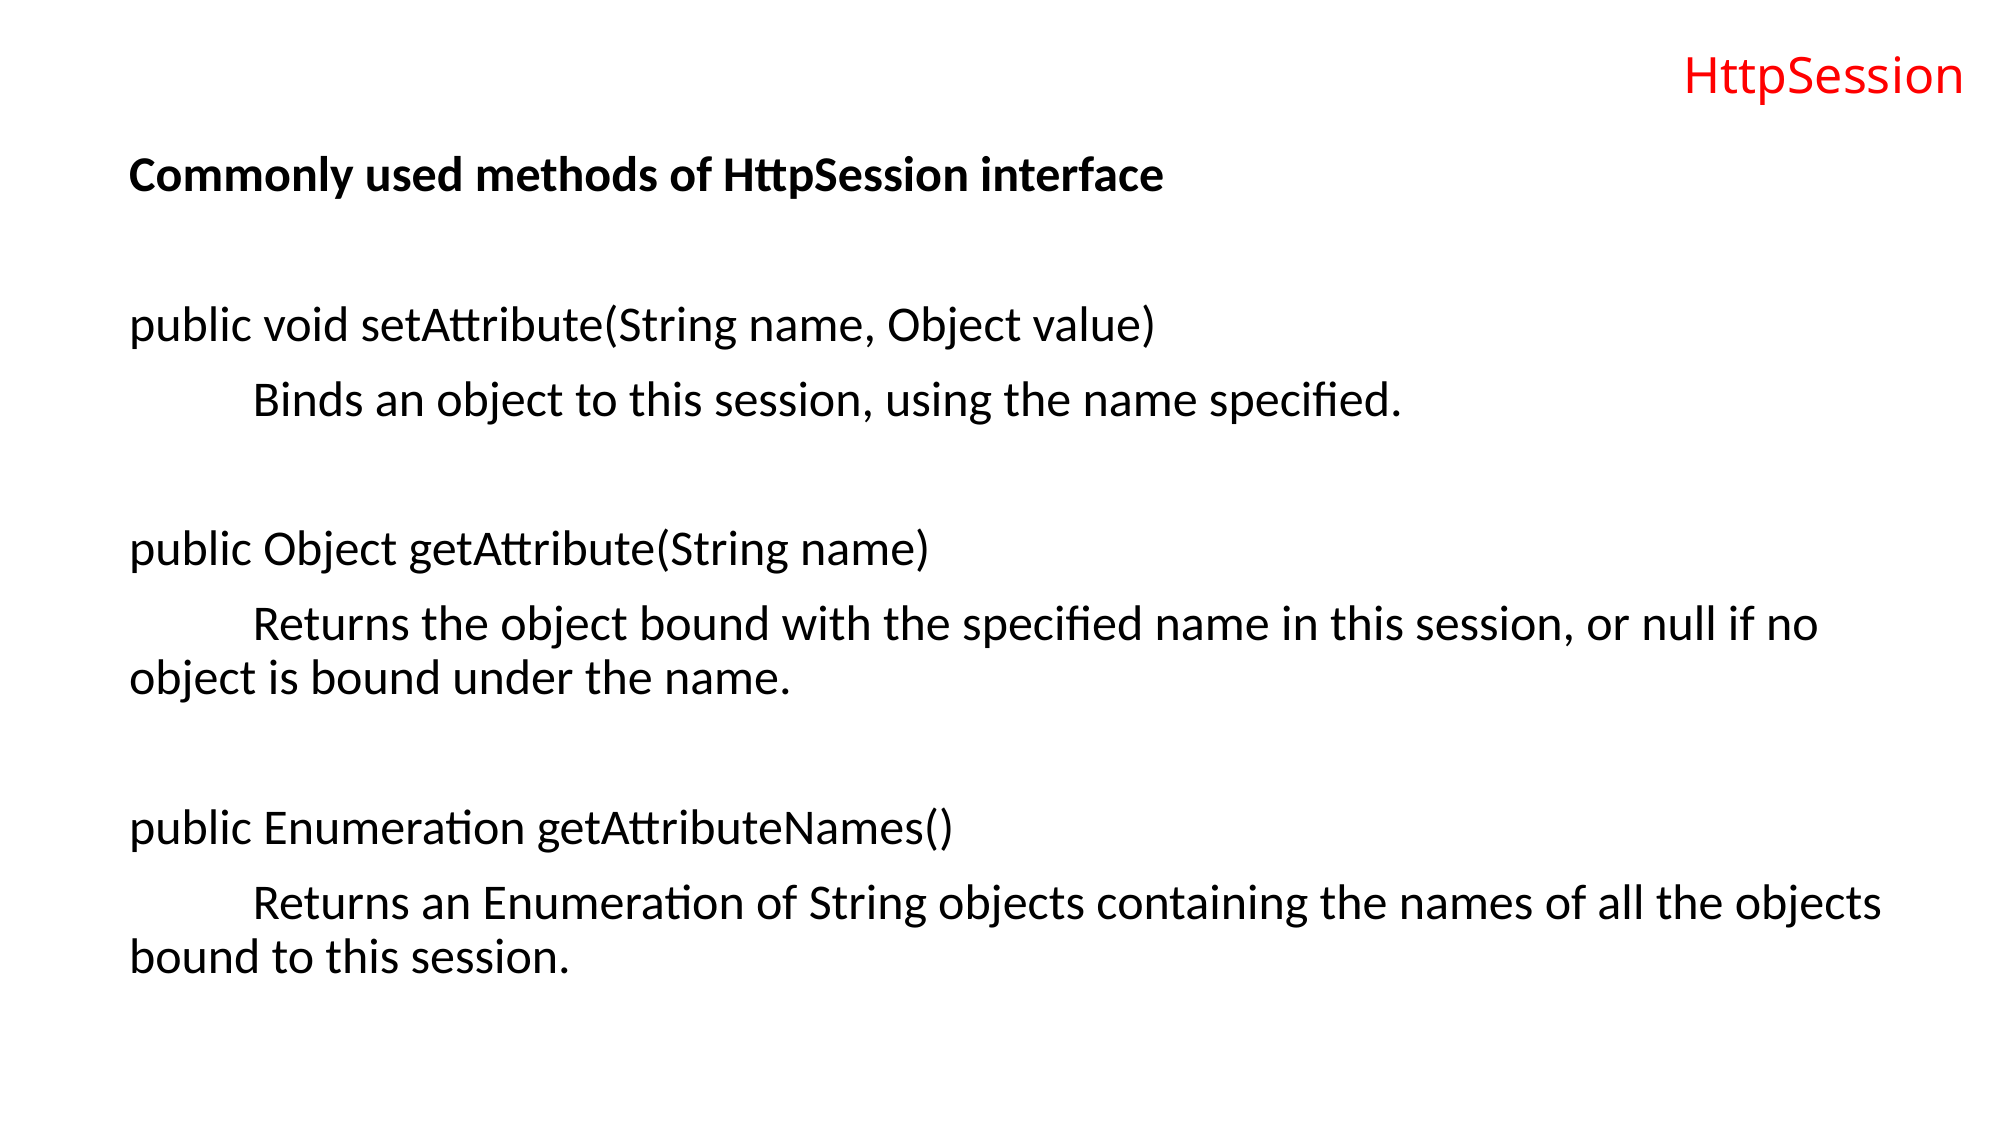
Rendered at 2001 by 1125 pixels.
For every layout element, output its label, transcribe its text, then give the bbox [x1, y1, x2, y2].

title HttpSession [1358, 26, 1981, 112]
subtitle Commonly used methods of HttpSession interface public void setAttribute(String name, Object value) Binds an object to this session, using the name specified. public Object getAttribute(String name) Returns the object bound with the specified name in this session, or null if no object is bound under the name. public Enumeration getAttributeNames() Returns an Enumeration of String objects containing the names of all the objects bound to this session. [114, 141, 1908, 1091]
